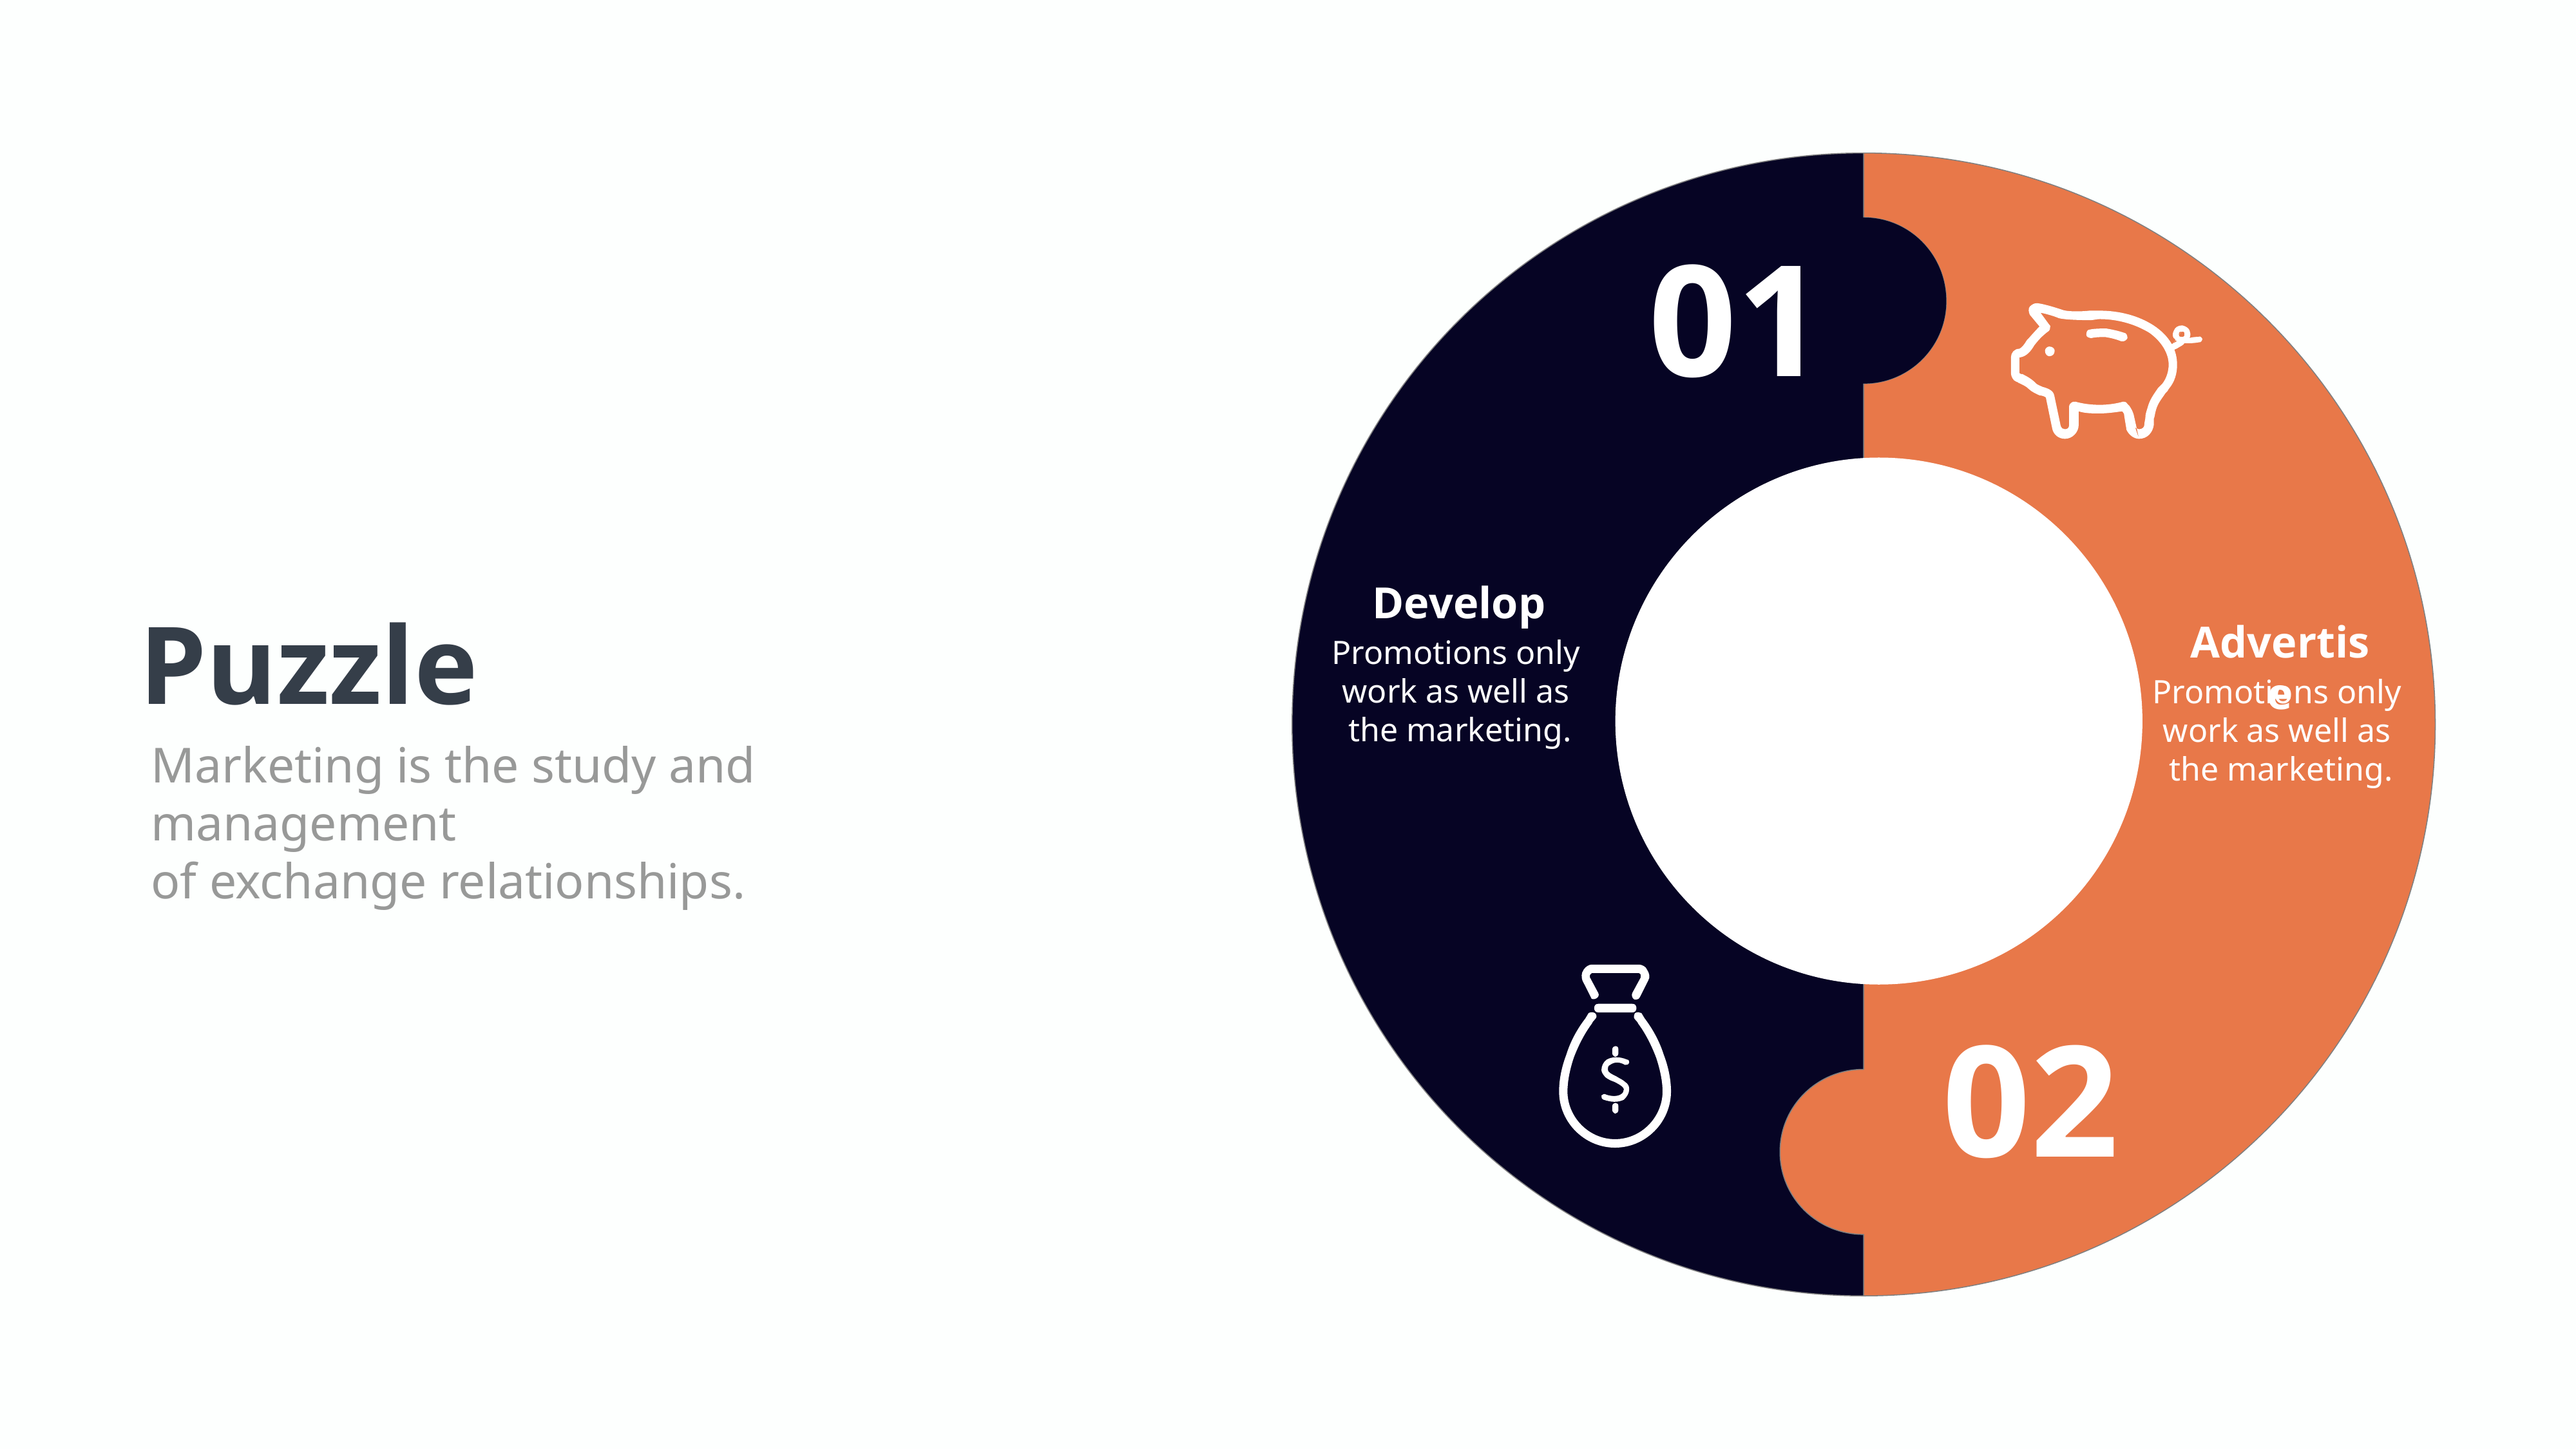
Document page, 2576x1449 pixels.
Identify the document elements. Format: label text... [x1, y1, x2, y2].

text_box [2164, 325, 2202, 352]
text_box [1864, 793, 2432, 1296]
text_box [2086, 328, 2128, 341]
text_box [1601, 1057, 1630, 1102]
text_box [1594, 1003, 1637, 1013]
text_box [1864, 153, 2424, 610]
text_box 01 [1639, 217, 1835, 412]
text_box [1612, 1103, 1619, 1114]
text_box [1293, 754, 1864, 1296]
text_box [1612, 1046, 1619, 1057]
text_box [1313, 153, 1864, 580]
text_box [1780, 1069, 1936, 1235]
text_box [2086, 610, 2476, 793]
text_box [1265, 571, 1655, 754]
text_box [1835, 217, 1947, 384]
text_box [140, 592, 1083, 857]
text_box [2010, 303, 2177, 439]
text_box [1617, 457, 2133, 985]
text_box [2045, 346, 2055, 357]
text_box [1581, 964, 1650, 1000]
text_box 02 [1932, 998, 2128, 1193]
text_box [1559, 1012, 1672, 1148]
